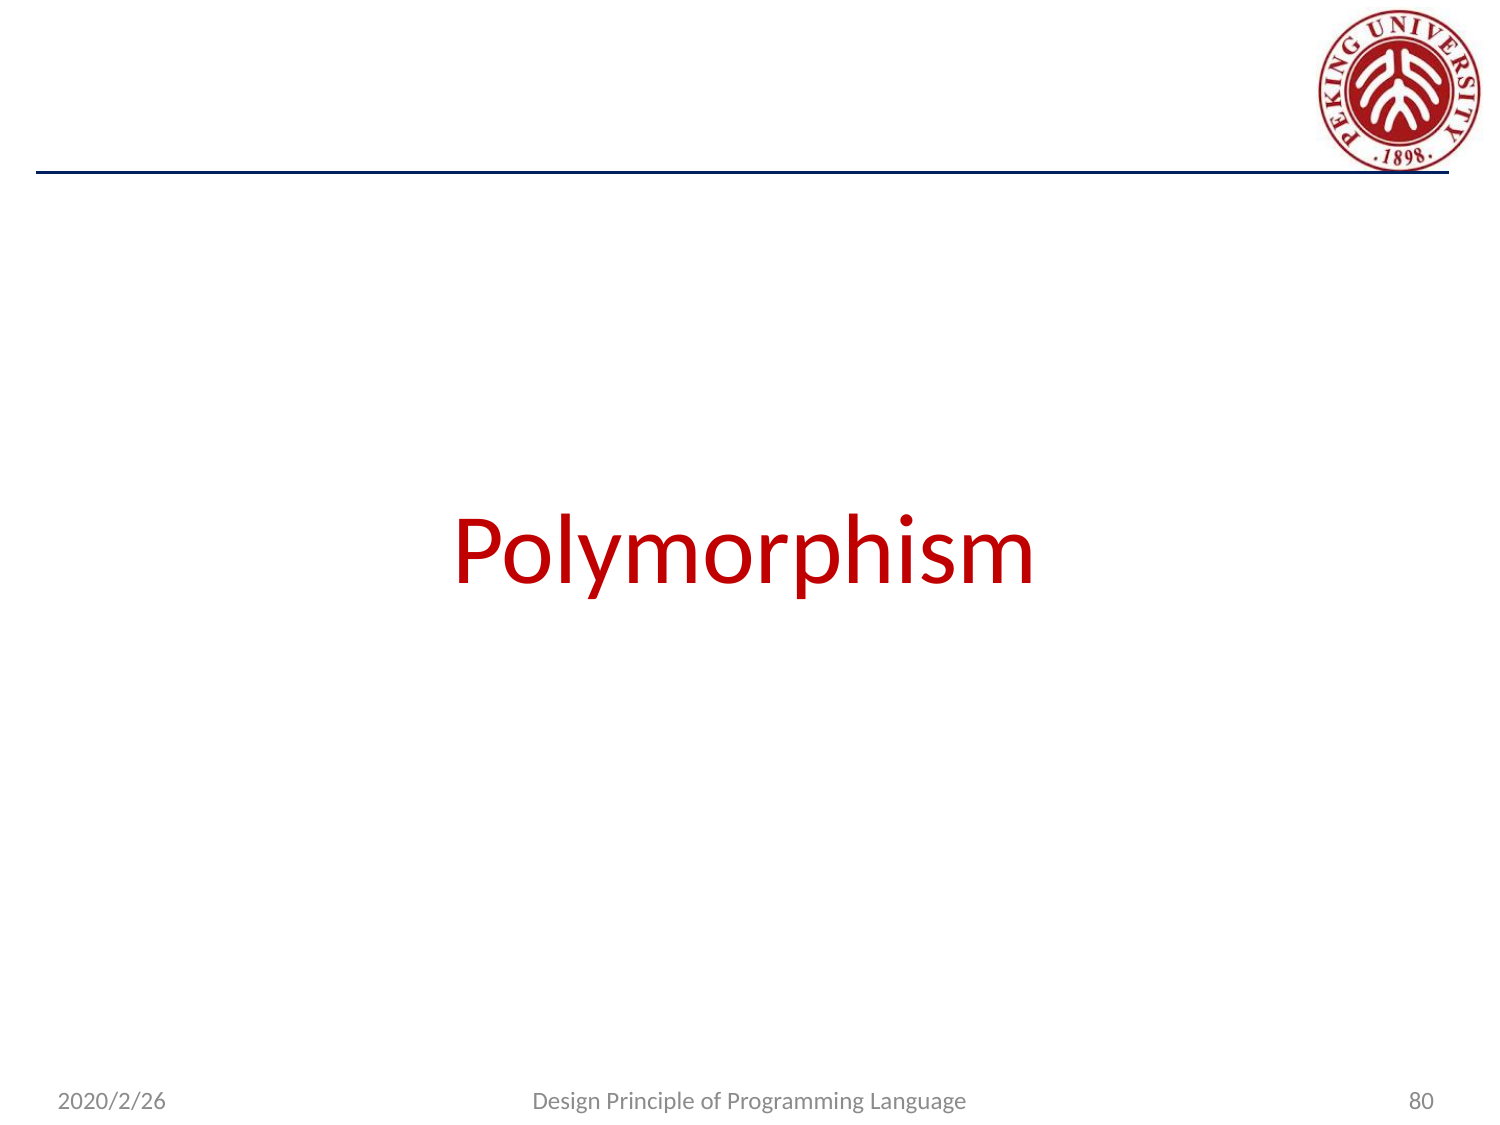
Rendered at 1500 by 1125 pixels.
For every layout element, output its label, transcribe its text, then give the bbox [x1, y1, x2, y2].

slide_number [42, 1069, 393, 1125]
list Polymorphism [41, 196, 1449, 1000]
slide_number 80 [1099, 1069, 1450, 1125]
picture [1316, 7, 1483, 174]
footer Design Principle of Programming Language [512, 1069, 988, 1125]
